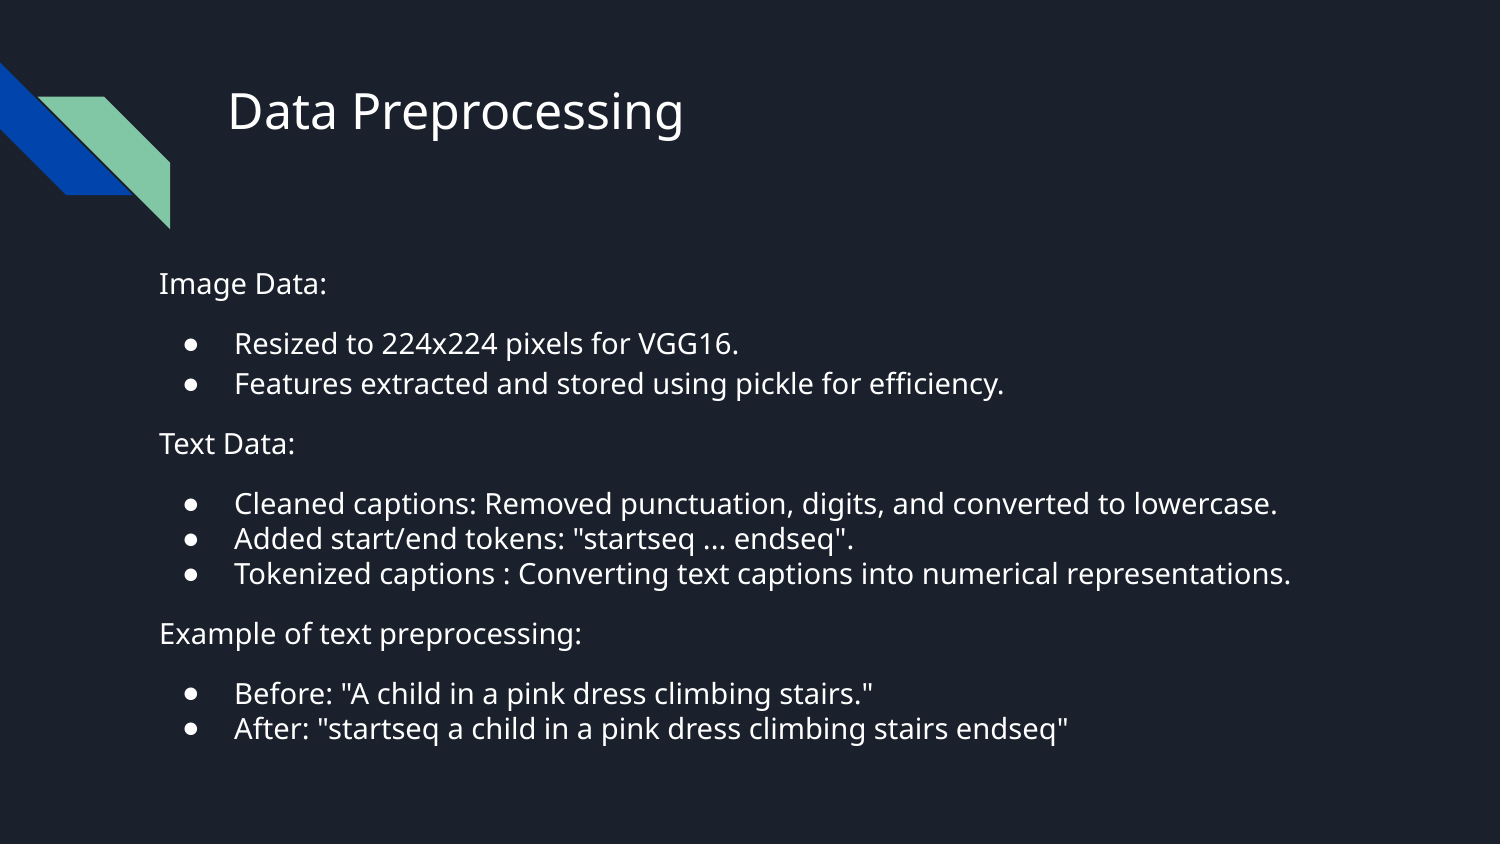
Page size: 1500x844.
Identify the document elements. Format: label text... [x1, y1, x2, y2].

list Image Data: Resized to 224x224 pixels for VGG16. Features extracted and stored using pickle for efficiency. Text Data: Cleaned captions: Removed punctuation, digits, and converted to lowercase. Added start/end tokens: "startseq ... endseq". Tokenized captions : Converting text captions into numerical representations. Example of text preprocessing: Before: "A child in a pink dress climbing stairs." After: "startseq a child in a pink dress climbing stairs endseq" [144, 250, 1406, 762]
title Data Preprocessing [212, 64, 1368, 215]
